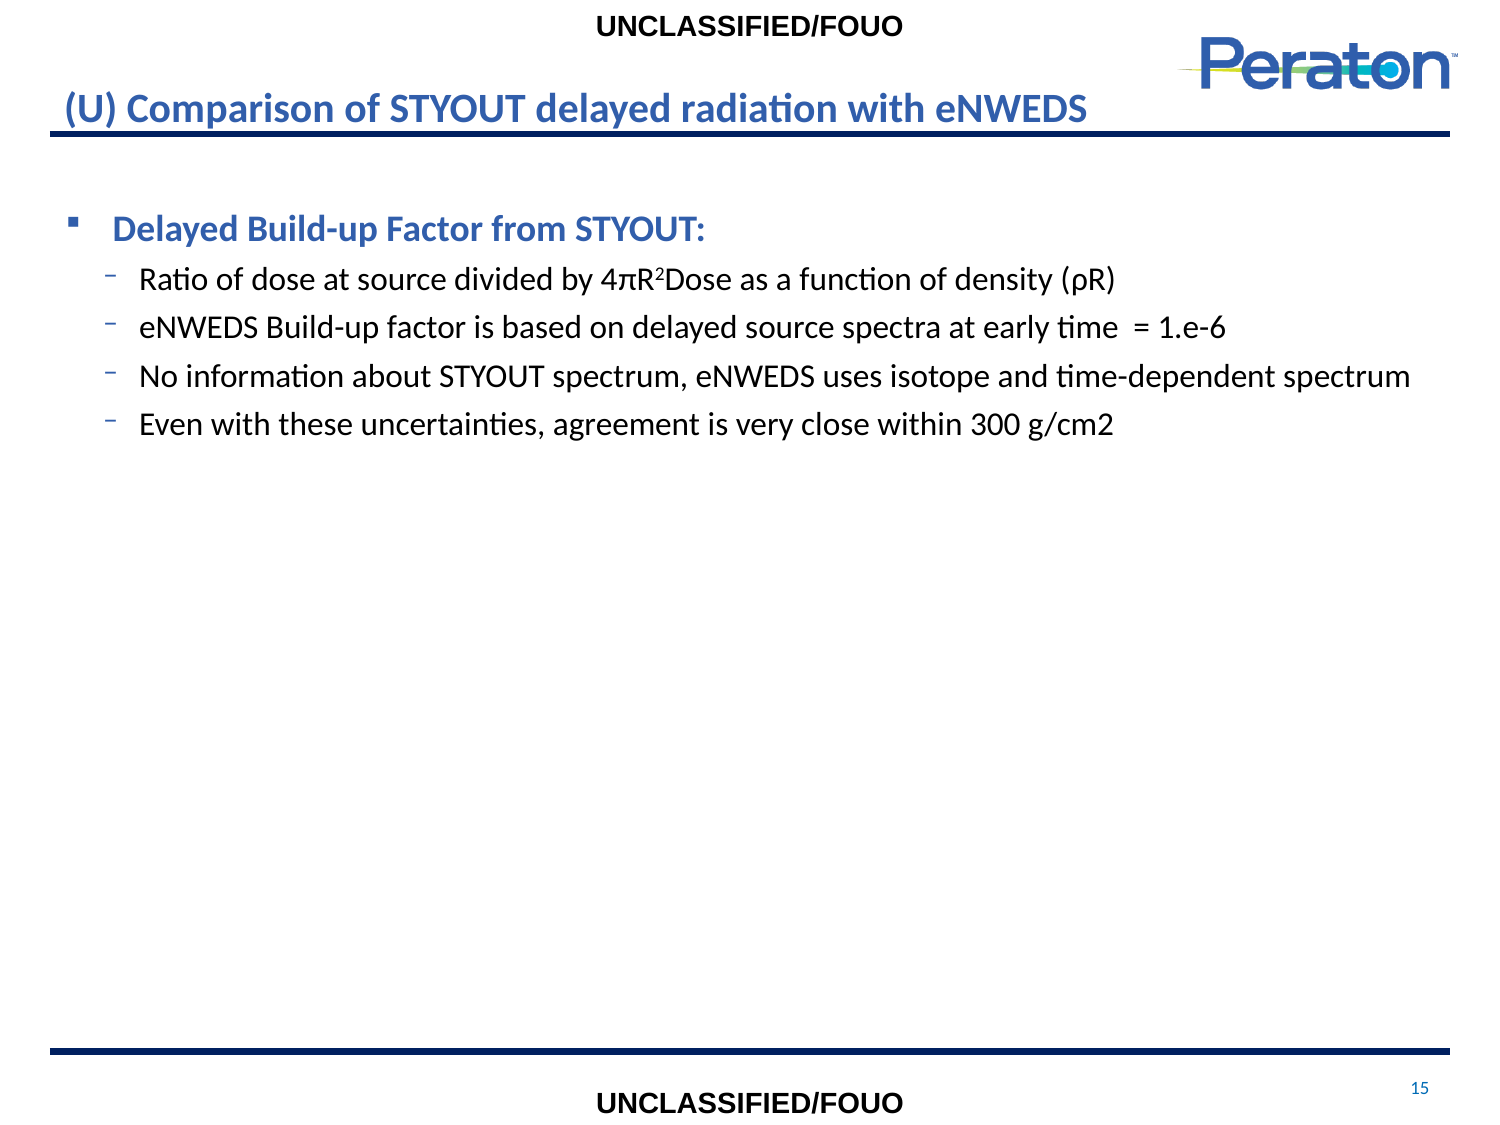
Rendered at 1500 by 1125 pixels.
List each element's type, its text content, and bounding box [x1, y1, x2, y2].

title (U) Comparison of STYOUT delayed radiation with eNWEDS [49, 73, 1145, 134]
picture [1143, 0, 1493, 133]
slide_number 15 [1389, 1057, 1450, 1118]
list Delayed Build-up Factor from STYOUT: Ratio of dose at source divided by 4πR2Dose as a function of density (ρR) eNWEDS Build-up factor is based on delayed source spectra at early time = 1.e-6 No information about STYOUT spectrum, eNWEDS uses isotope and time-dependent spectrum Even with these uncertainties, agreement is very close within 300 g/cm2 [49, 196, 1449, 1026]
